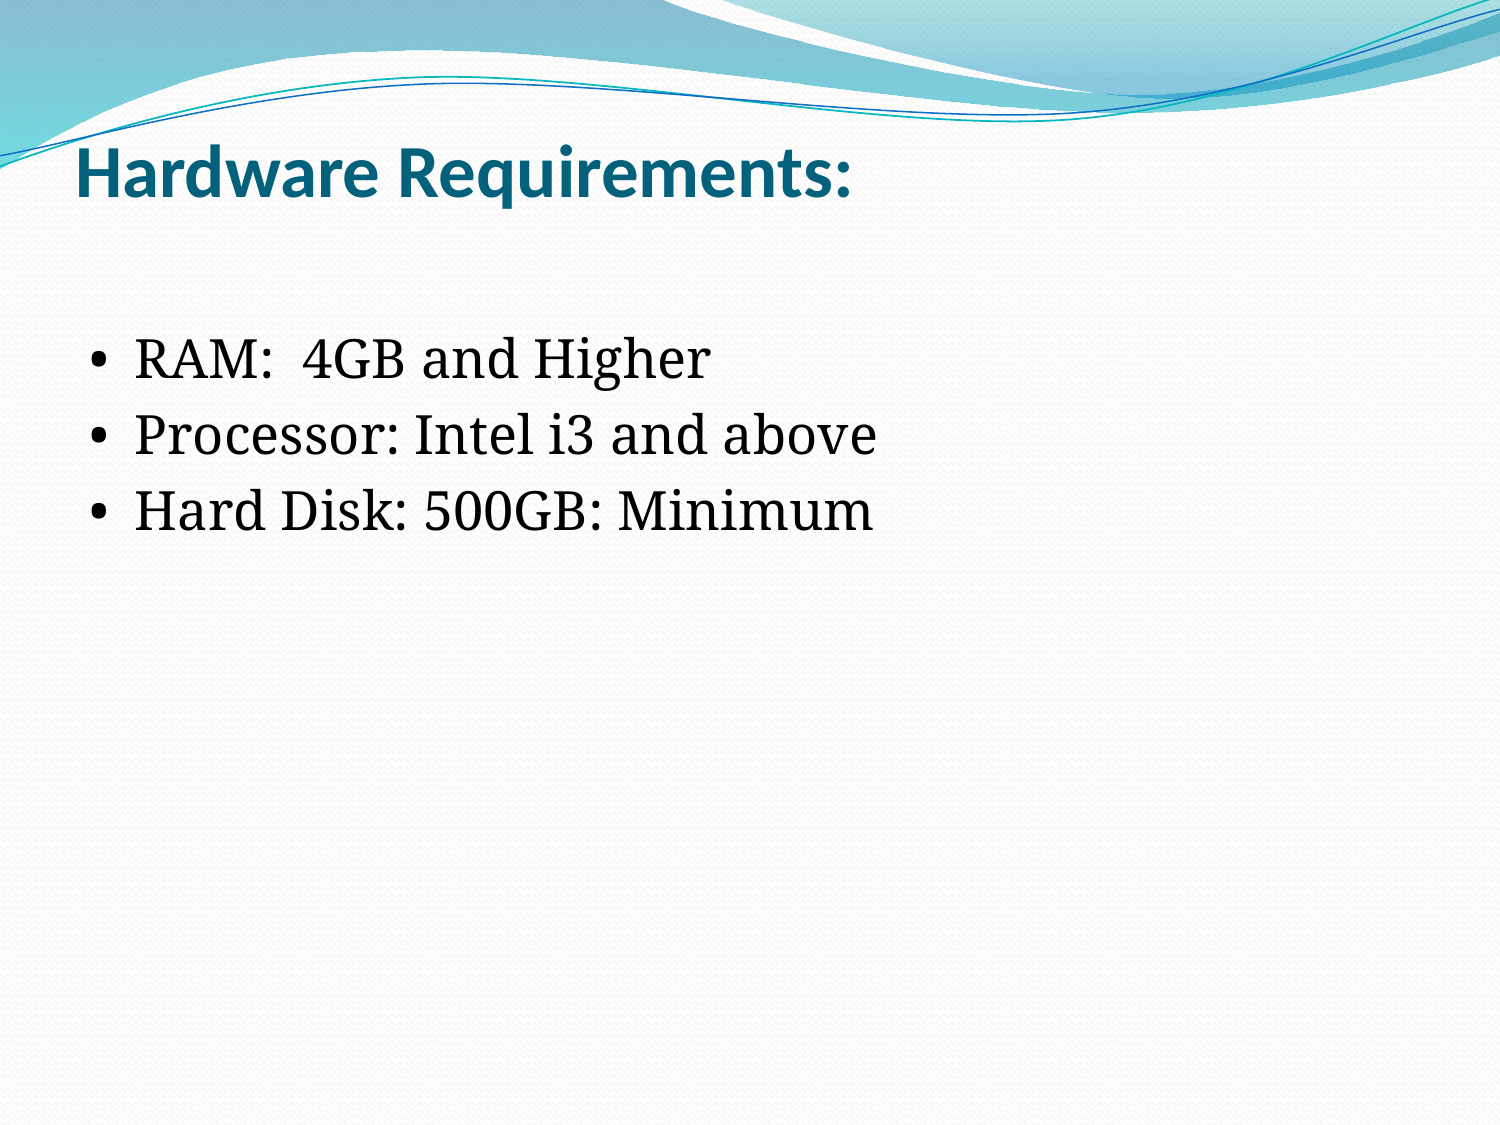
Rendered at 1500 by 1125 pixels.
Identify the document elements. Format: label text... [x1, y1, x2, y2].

list • RAM: 4GB and Higher • Processor: Intel i3 and above • Hard Disk: 500GB: Minimum [75, 317, 1425, 1038]
title Hardware Requirements: [75, 115, 1425, 303]
